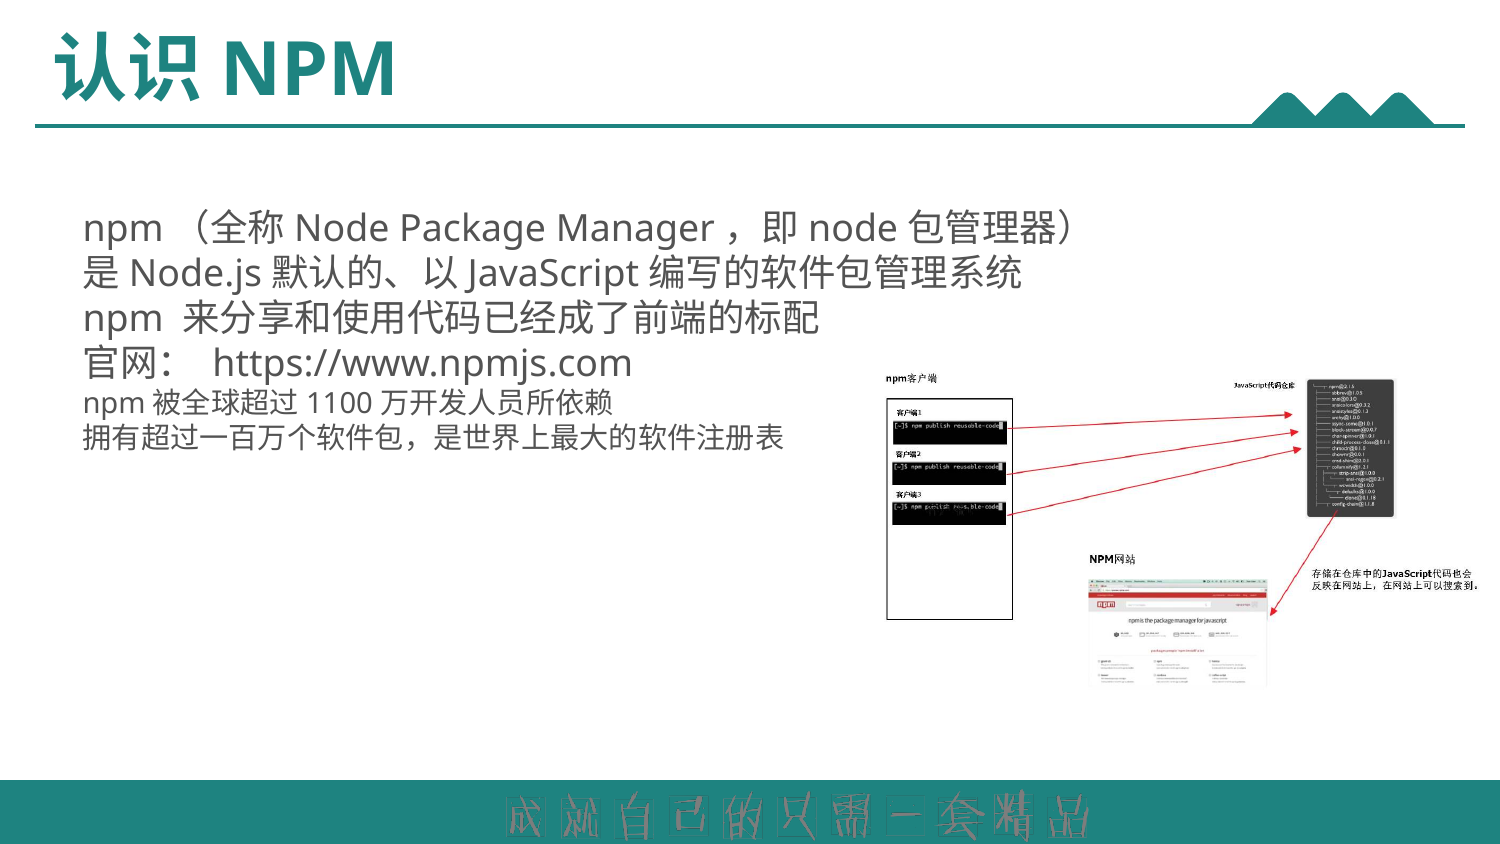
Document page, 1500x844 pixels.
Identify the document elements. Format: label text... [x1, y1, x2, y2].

picture [467, 788, 1092, 842]
picture [850, 365, 1480, 695]
title 认识NPM [44, 19, 1025, 112]
list npm（全称Node Package Manager，即node包管理器） 是Node.js默认的、以JavaScript编写的软件包管理系统 npm 来分享和使用代码已经成了前端的标配 官网： https://www.npmjs.com npm被全球超过1100万开发人员所依赖 拥有超过一百万个软件包，是世界上最大的软件注册表 [74, 196, 1426, 724]
